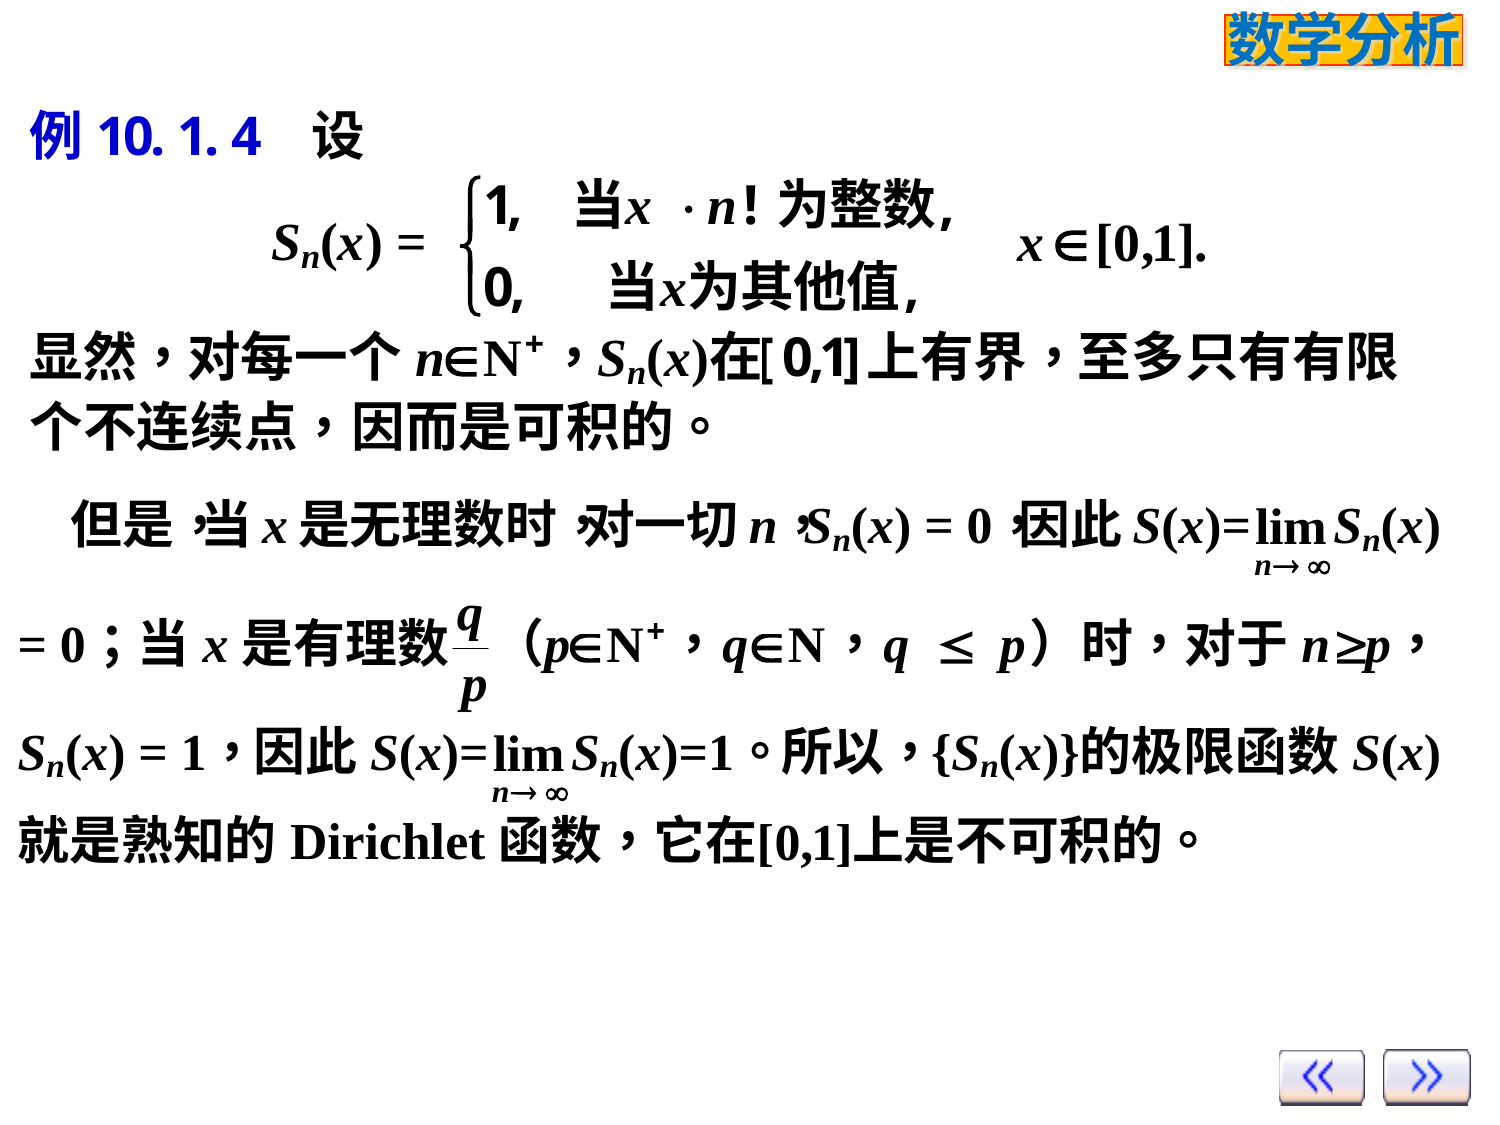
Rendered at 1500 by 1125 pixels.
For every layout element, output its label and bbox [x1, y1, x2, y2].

picture [1383, 1049, 1471, 1106]
text_box [17, 491, 1442, 917]
text_box [29, 101, 1400, 490]
picture [1279, 1050, 1365, 1106]
